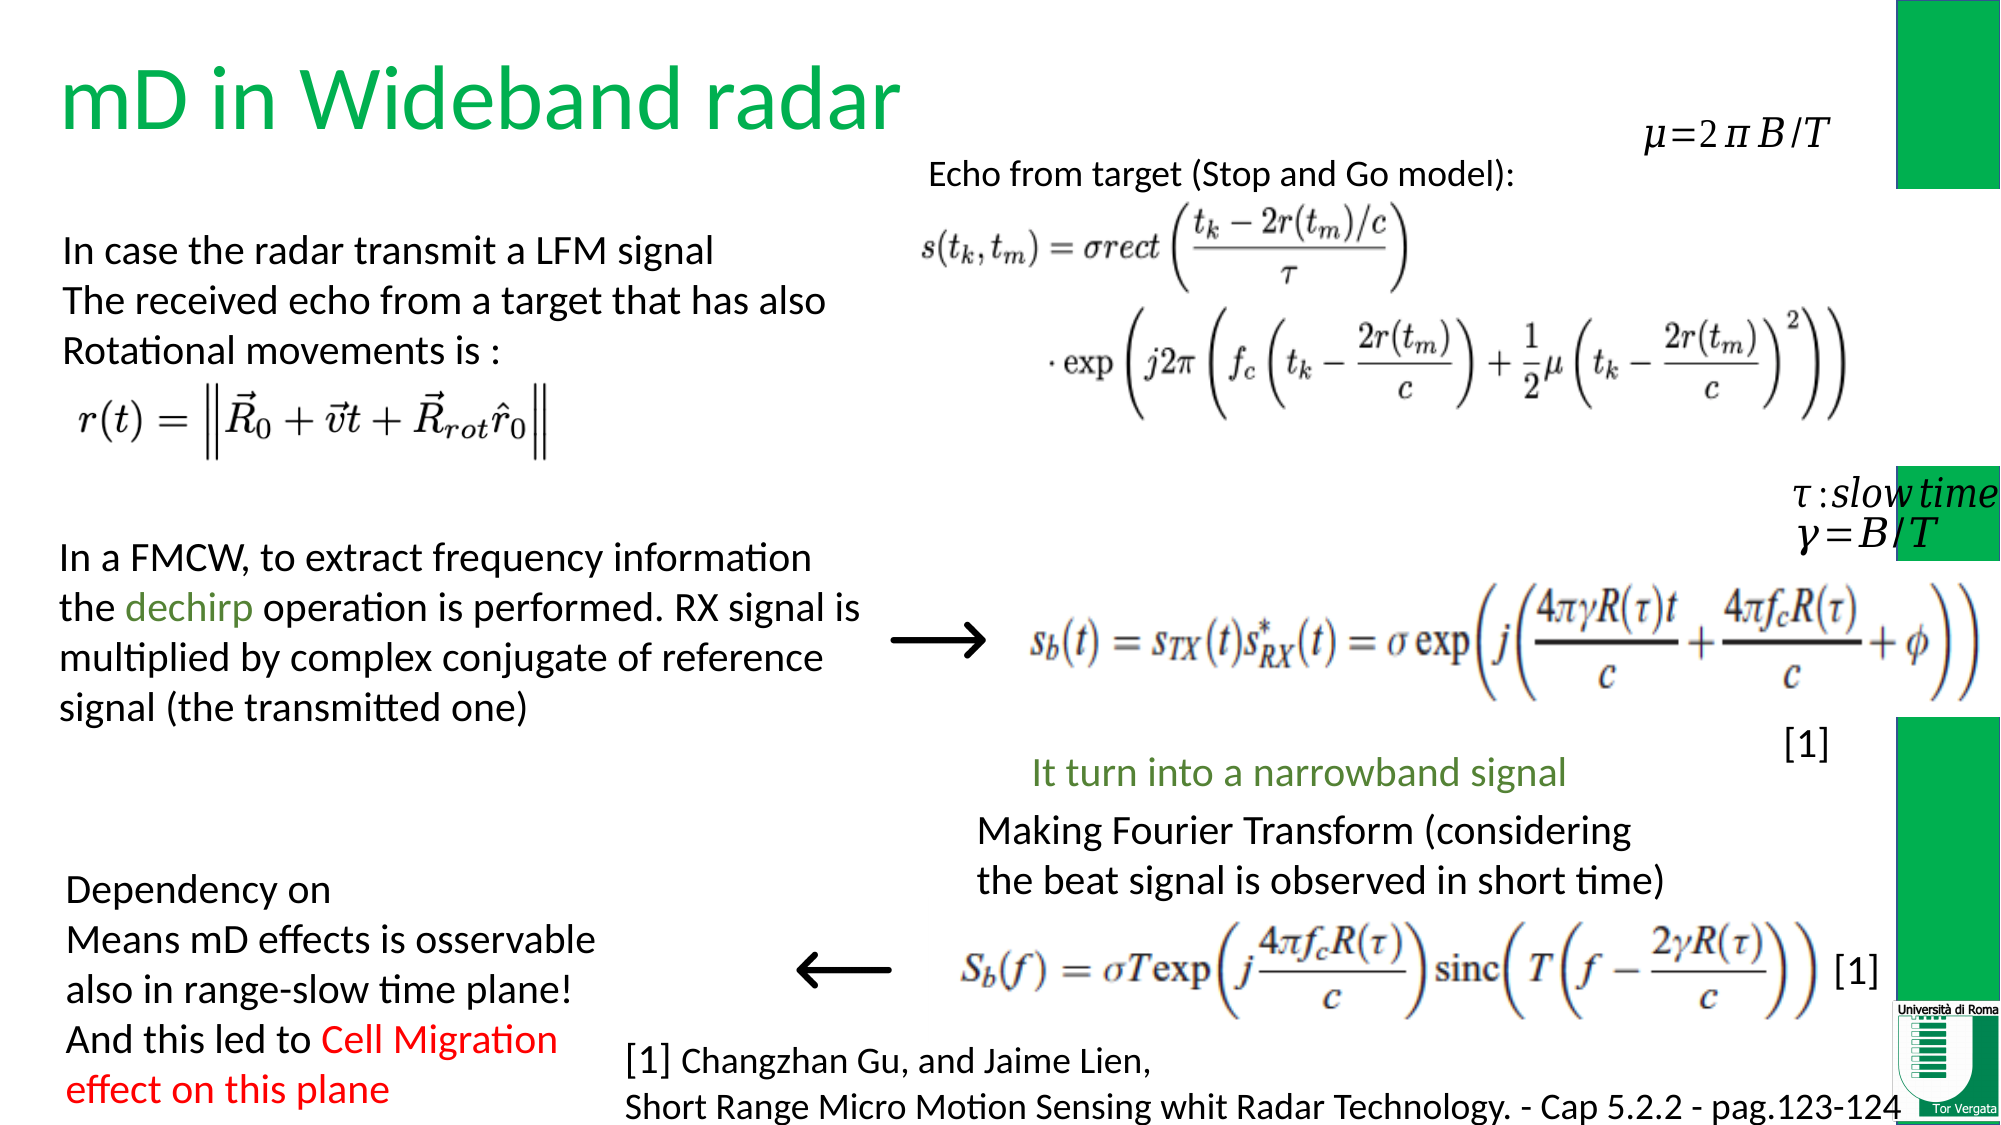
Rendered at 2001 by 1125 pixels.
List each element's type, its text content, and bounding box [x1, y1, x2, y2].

text_box Making Fourier Transform (considering the beat signal is observed in short time) [961, 795, 1682, 897]
picture [792, 918, 896, 1022]
text_box [1] Changzhan Gu, and Jaime Lien, Short Range Micro Motion Sensing whit Radar Technology. - Cap 5.2.2 - pag.123-124 [610, 1024, 1882, 1125]
text_box [1896, 0, 2000, 189]
text_box In case the radar transmit a LFM signal The received echo from a target that has also Rotational movements is : [47, 215, 834, 381]
picture [45, 375, 563, 472]
text_box [1] [1768, 717, 1846, 774]
text_box Echo from target (Stop and Go model): [913, 141, 1532, 189]
text_box [1896, 466, 2000, 561]
picture [886, 588, 990, 692]
picture [999, 561, 2000, 717]
text_box In a FMCW, to extract frequency information the dechirp operation is performed. RX signal is multiplied by complex conjugate of reference signal (the transmitted one) [44, 522, 896, 737]
picture [1882, 993, 2000, 1125]
text_box It turn into a narrowband signal [1016, 737, 1583, 802]
picture [927, 897, 1865, 1043]
text_box [1896, 717, 2000, 993]
picture [834, 189, 2000, 466]
text_box [1] [1865, 935, 1896, 1001]
text_box mD in Wideband radar [44, 48, 1206, 157]
